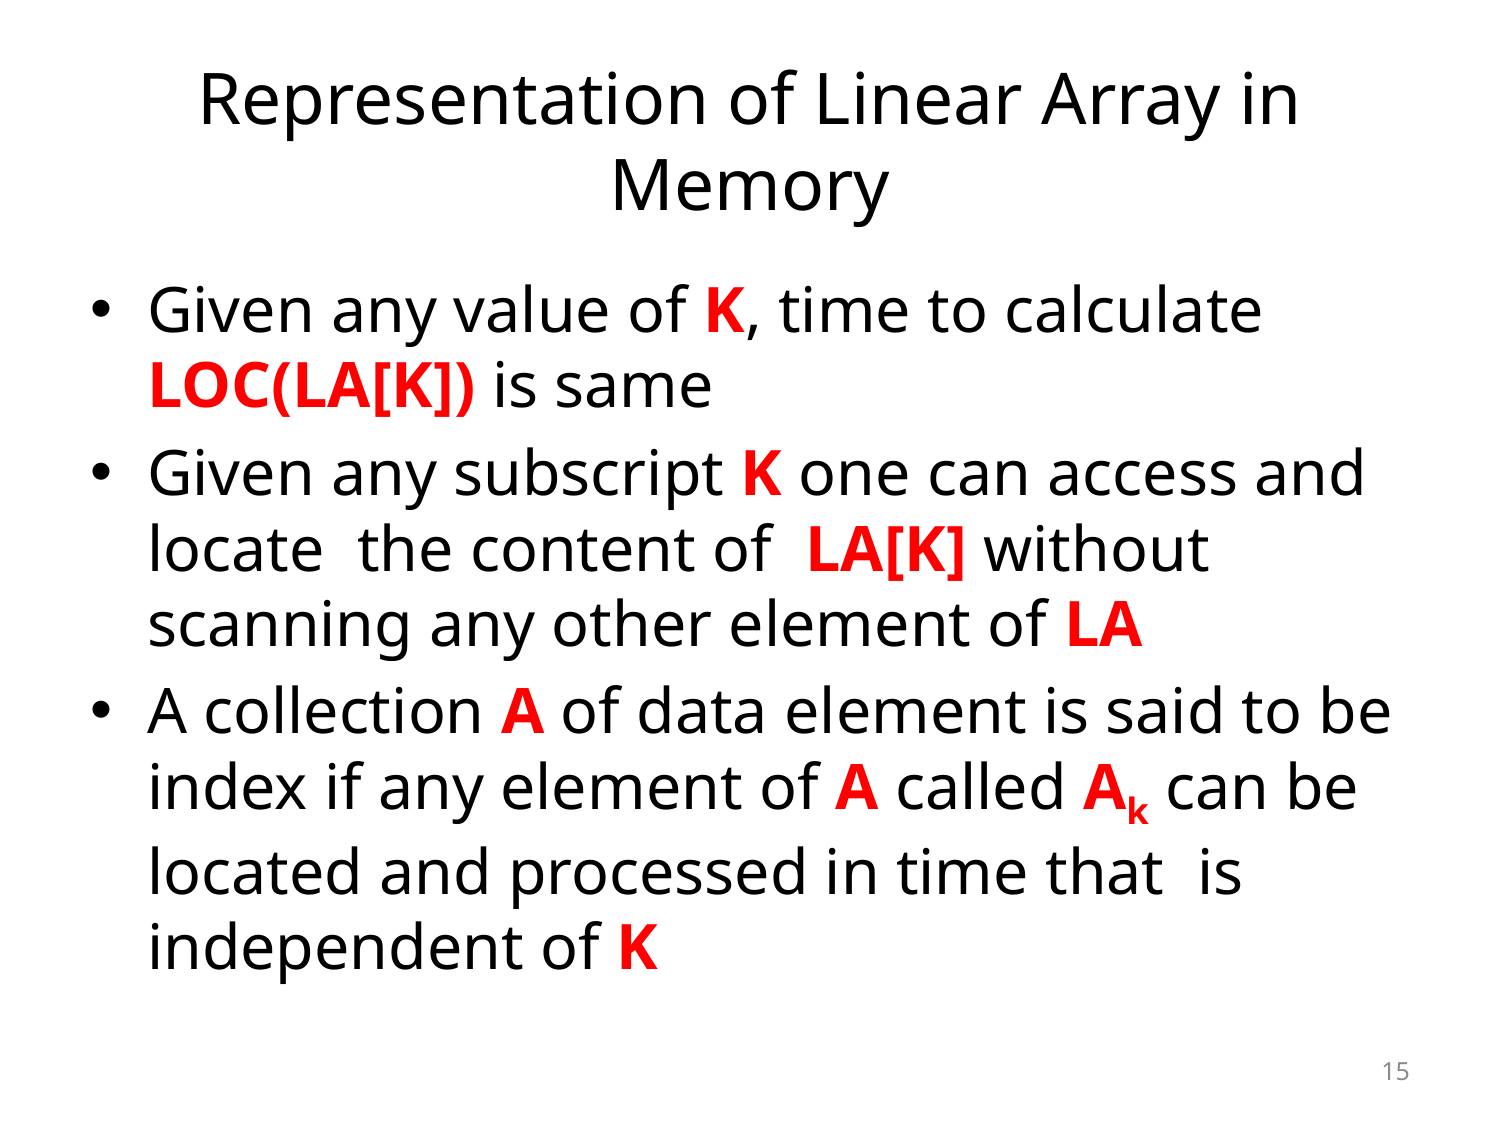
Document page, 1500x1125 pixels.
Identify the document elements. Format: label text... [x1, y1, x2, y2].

list Given any value of K, time to calculate LOC(LA[K]) is same Given any subscript K one can access and locate the content of LA[K] without scanning any other element of LA A collection A of data element is said to be index if any element of A called Ak can be located and processed in time that is independent of K [75, 262, 1425, 1005]
title Representation of Linear Array in Memory [75, 45, 1425, 233]
slide_number 15 [1074, 1042, 1425, 1103]
